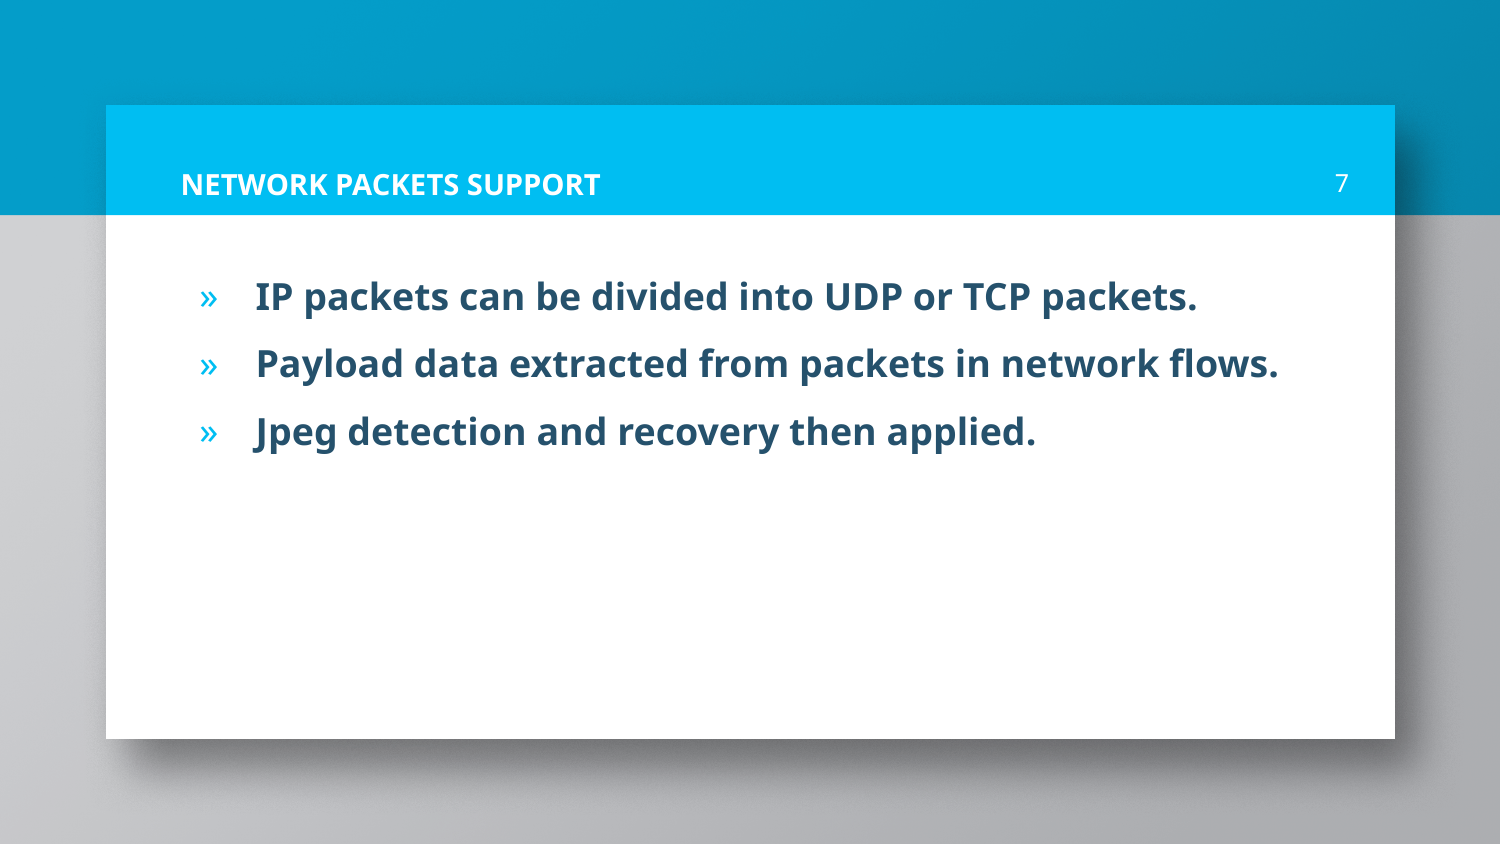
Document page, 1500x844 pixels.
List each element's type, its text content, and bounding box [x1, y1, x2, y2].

list IP packets can be divided into UDP or TCP packets. Payload data extracted from packets in network flows. Jpeg detection and recovery then applied. [165, 235, 1336, 692]
picture [0, 216, 1500, 844]
title NETWORK PACKETS SUPPORT [165, 106, 1273, 217]
slide_number 7 [1273, 106, 1364, 217]
